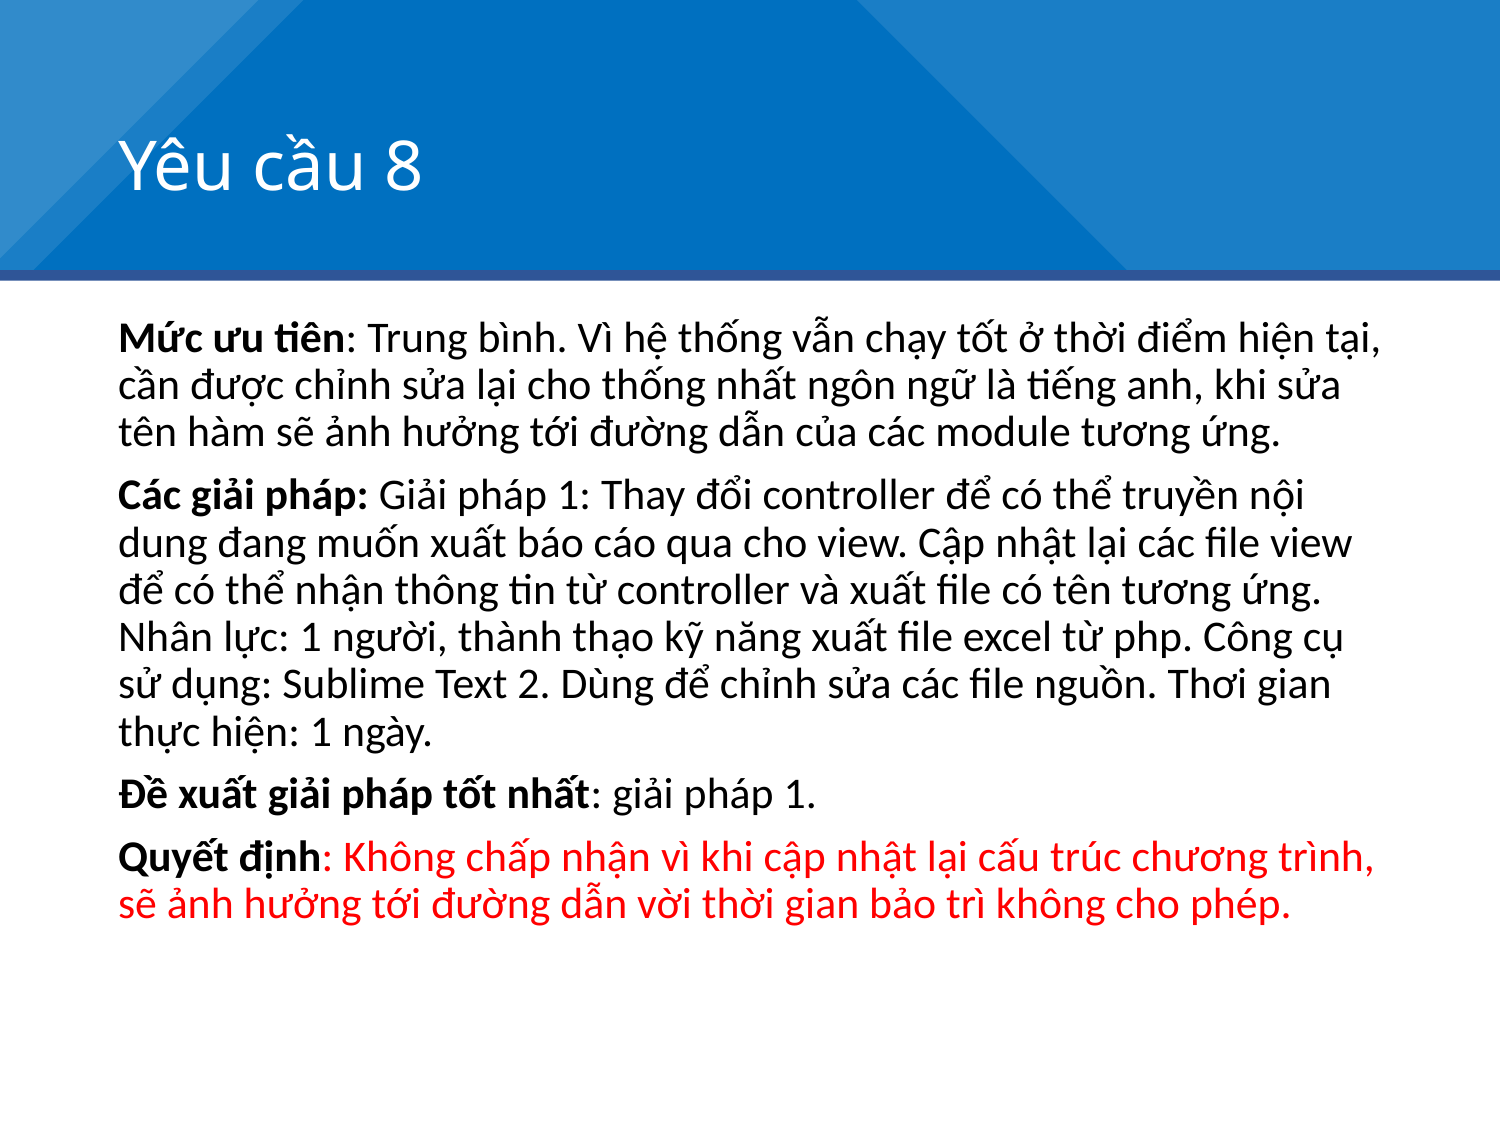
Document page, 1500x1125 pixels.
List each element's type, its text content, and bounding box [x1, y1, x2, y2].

title Yêu cầu 8 [103, 59, 1397, 278]
list Mức ưu tiên: Trung bình. Vì hệ thống vẫn chạy tốt ở thời điểm hiện tại, cần được chỉnh sửa lại cho thống nhất ngôn ngữ là tiếng anh, khi sửa tên hàm sẽ ảnh hưởng tới đường dẫn của các module tương ứng. Các giải pháp: Giải pháp 1: Thay đổi controller để có thể truyền nội dung đang muốn xuất báo cáo qua cho view. Cập nhật lại các file view để có thể nhận thông tin từ controller và xuất file có tên tương ứng. Nhân lực: 1 người, thành thạo kỹ năng xuất file excel từ php. Công cụ sử dụng: Sublime Text 2. Dùng để chỉnh sửa các file nguồn. Thơi gian thực hiện: 1 ngày. Đề xuất giải pháp tốt nhất: giải pháp 1. Quyết định: Không chấp nhận vì khi cập nhật lại cấu trúc chương trình, sẽ ảnh hưởng tới đường dẫn vời thời gian bảo trì không cho phép. [103, 307, 1397, 1014]
